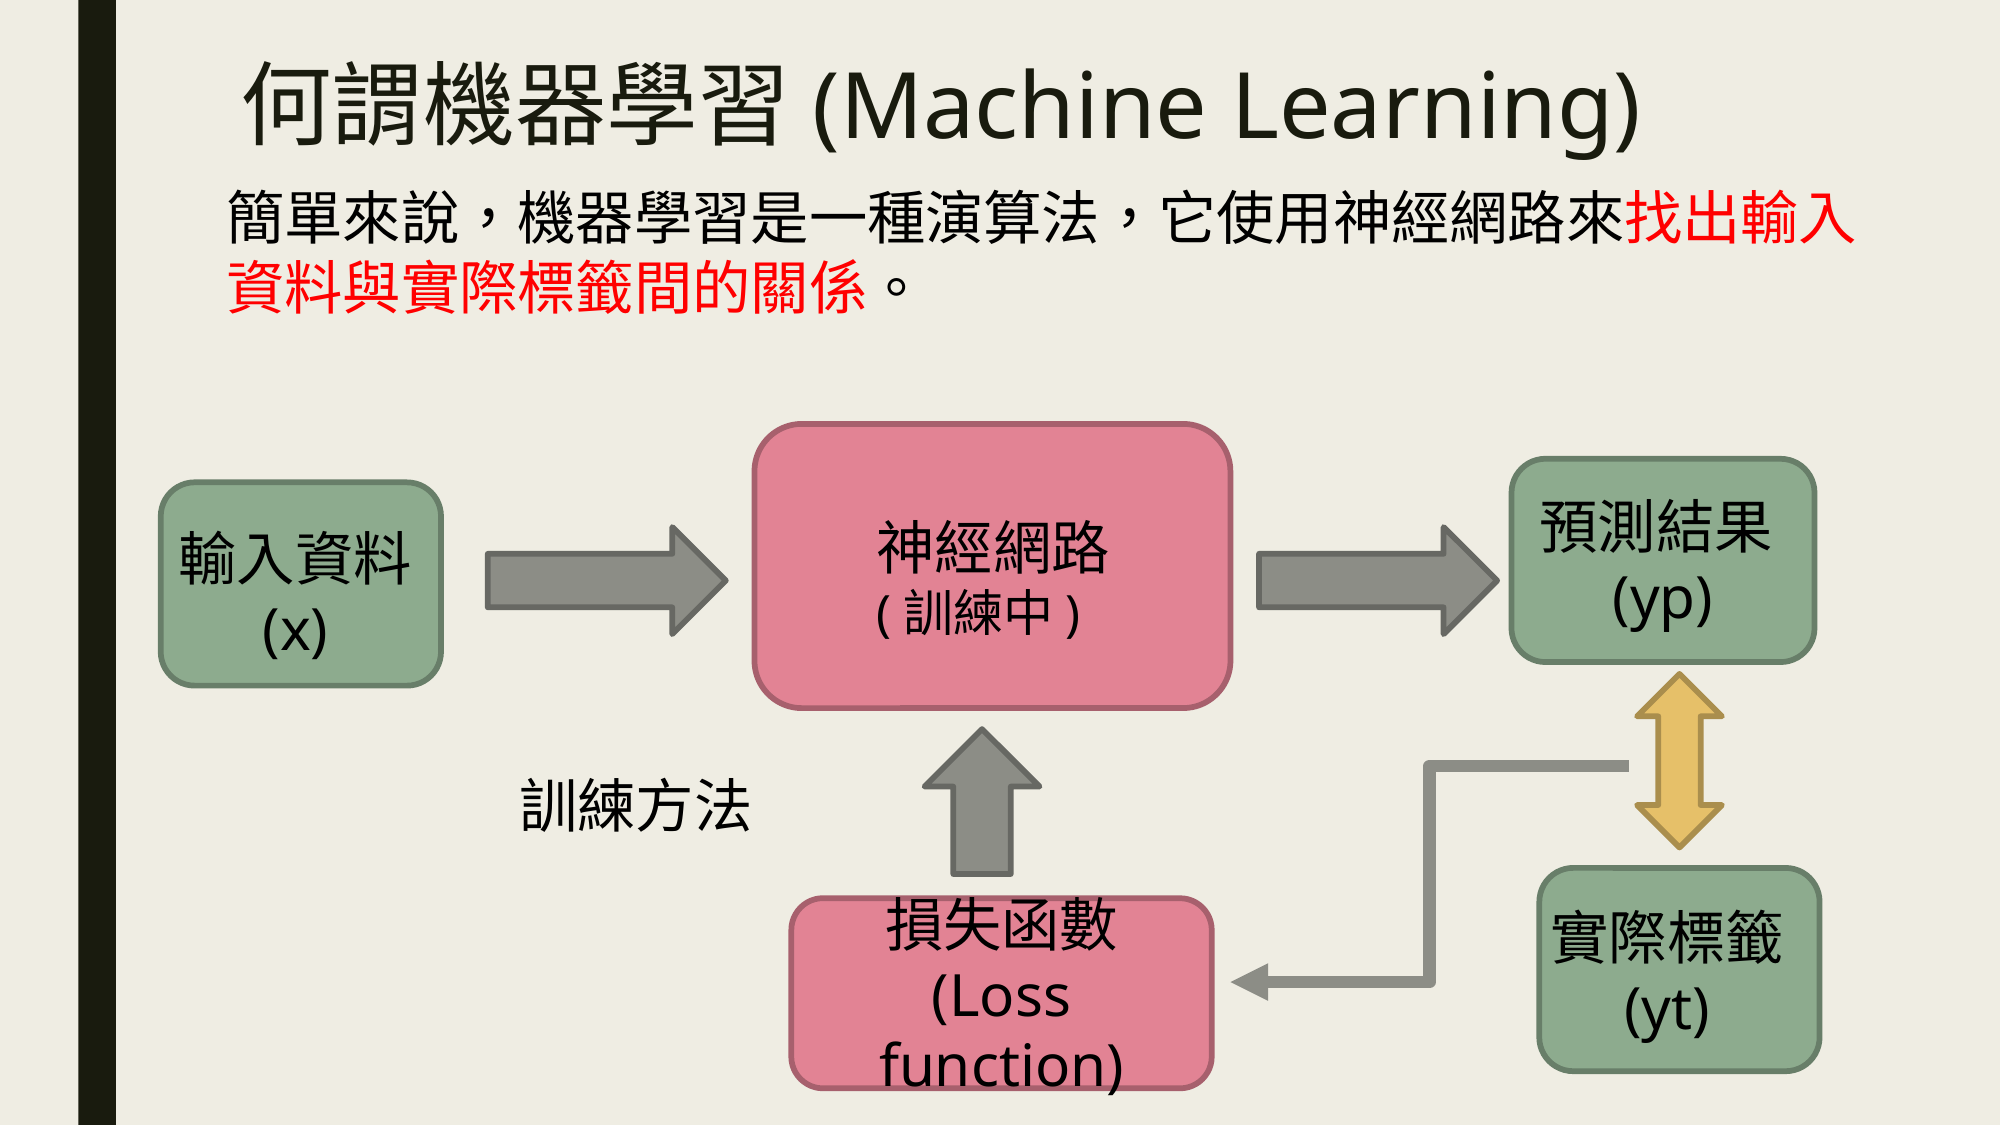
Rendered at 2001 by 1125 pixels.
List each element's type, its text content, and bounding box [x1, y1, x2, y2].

text_box 神經網路 (訓練中) [862, 503, 1125, 649]
text_box [1634, 671, 1725, 851]
text_box [921, 726, 1043, 877]
text_box 輸入資料 (x) [163, 514, 427, 670]
text_box [1538, 865, 1823, 1075]
text_box [157, 479, 444, 689]
text_box [1256, 524, 1501, 637]
text_box 訓練方法 [504, 761, 768, 847]
text_box 簡單來說，機器學習是一種演算法，它使用神經網路來找出輸入資料與實際標籤間的關係。 [211, 174, 1926, 329]
title 何謂機器學習(Machine Learning) [225, 52, 1801, 174]
text_box [751, 421, 1234, 711]
text_box 實際標籤 (yt) [1535, 893, 1799, 1049]
text_box [484, 524, 729, 637]
text_box 損失函數 (Loss function) [788, 895, 1215, 1092]
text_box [1230, 765, 1629, 983]
text_box 預測結果(yp) [1508, 455, 1818, 665]
